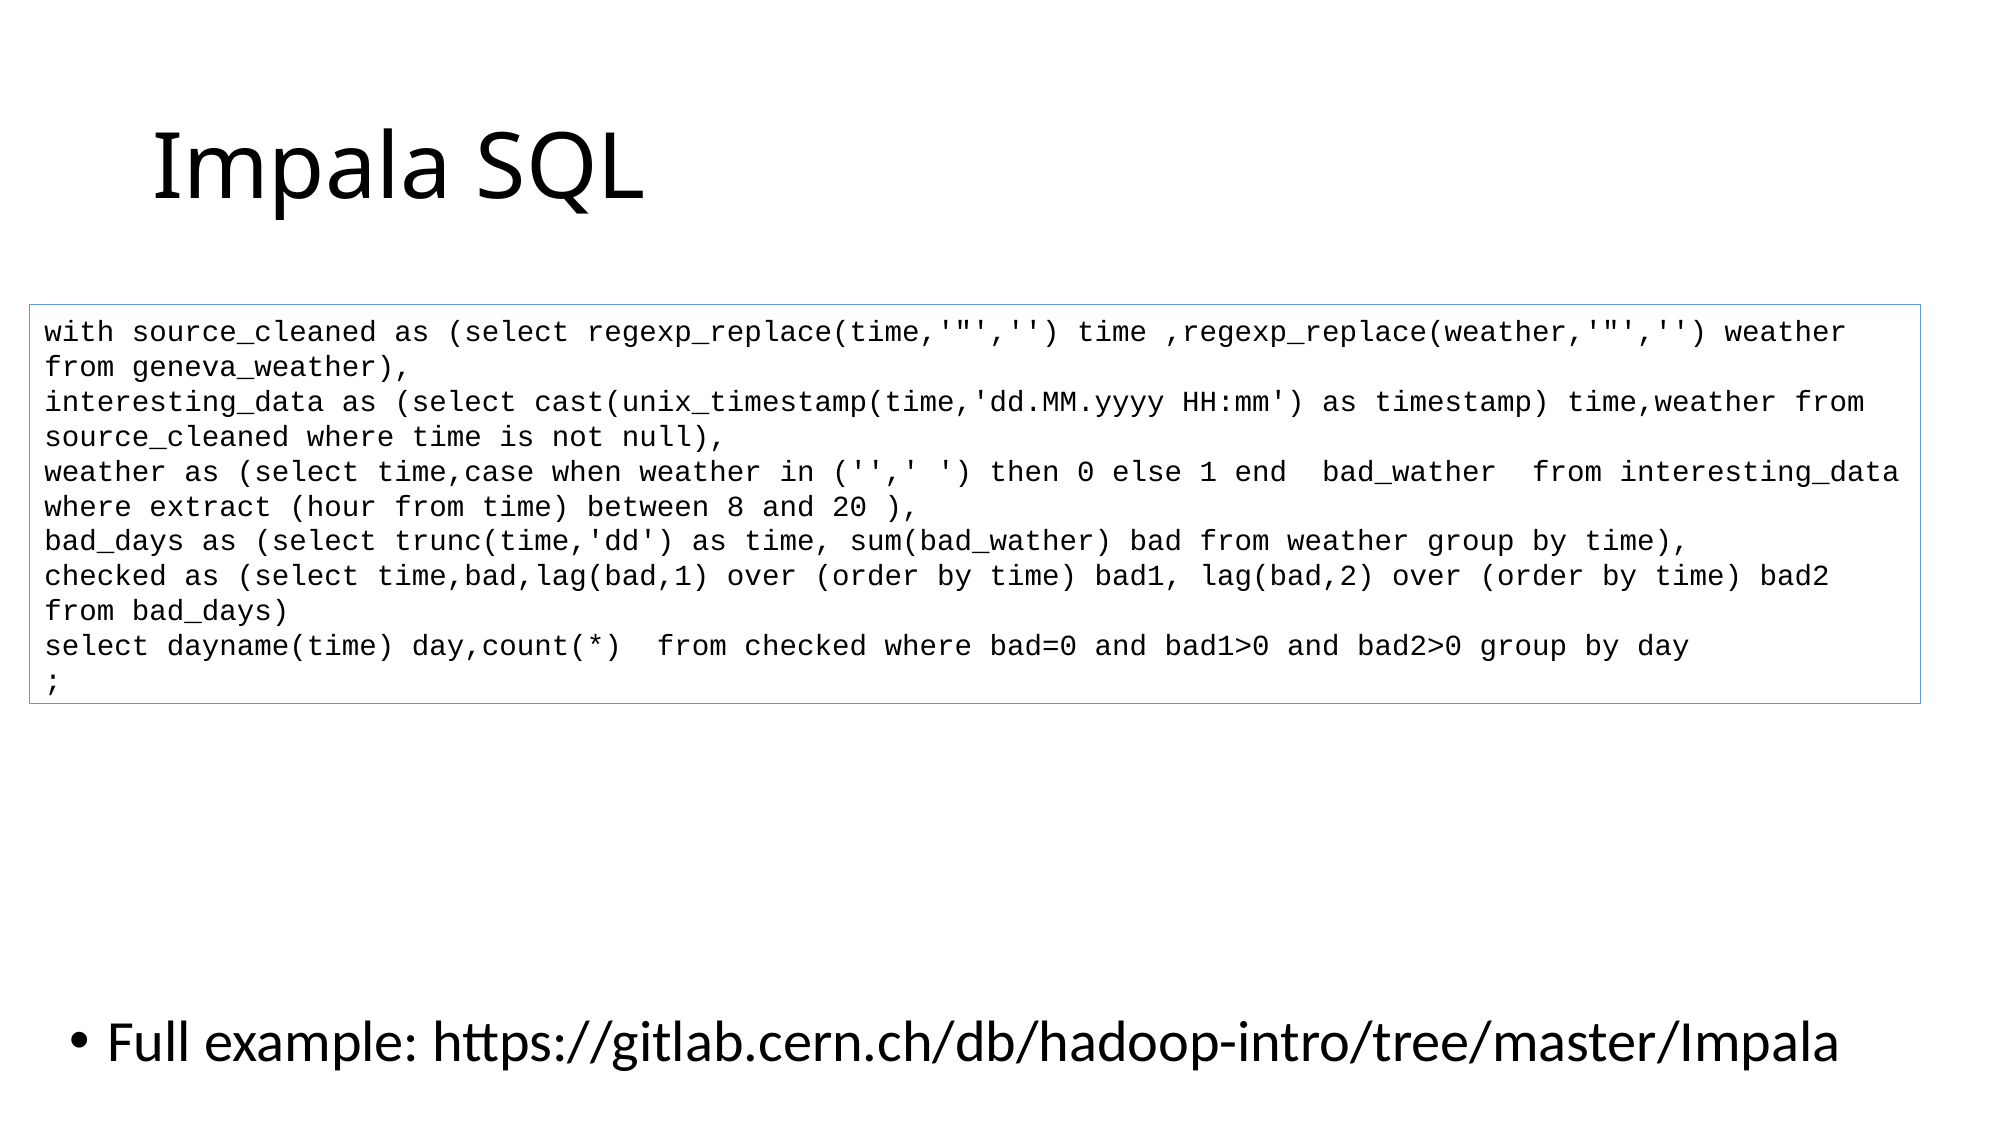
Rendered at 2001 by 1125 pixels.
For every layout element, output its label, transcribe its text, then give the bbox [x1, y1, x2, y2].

title Impala SQL [137, 59, 1863, 278]
list Full example: https://gitlab.cern.ch/db/hadoop-intro/tree/master/Impala [54, 1003, 1863, 1108]
text_box with source_cleaned as (select regexp_replace(time,'"','') time ,regexp_replace(weather,'"','') weather from geneva_weather), interesting_data as (select cast(unix_timestamp(time,'dd.MM.yyyy HH:mm') as timestamp) time,weather from source_cleaned where time is not null), weather as (select time,case when weather in ('',' ') then 0 else 1 end bad_wather from interesting_data where extract (hour from time) between 8 and 20 ), bad_days as (select trunc(time,'dd') as time, sum(bad_wather) bad from weather group by time), checked as (select time,bad,lag(bad,1) over (order by time) bad1, lag(bad,2) over (order by time) bad2 from bad_days) select dayname(time) day,count(*) from checked where bad=0 and bad1>0 and bad2>0 group by day ; [29, 304, 1921, 704]
